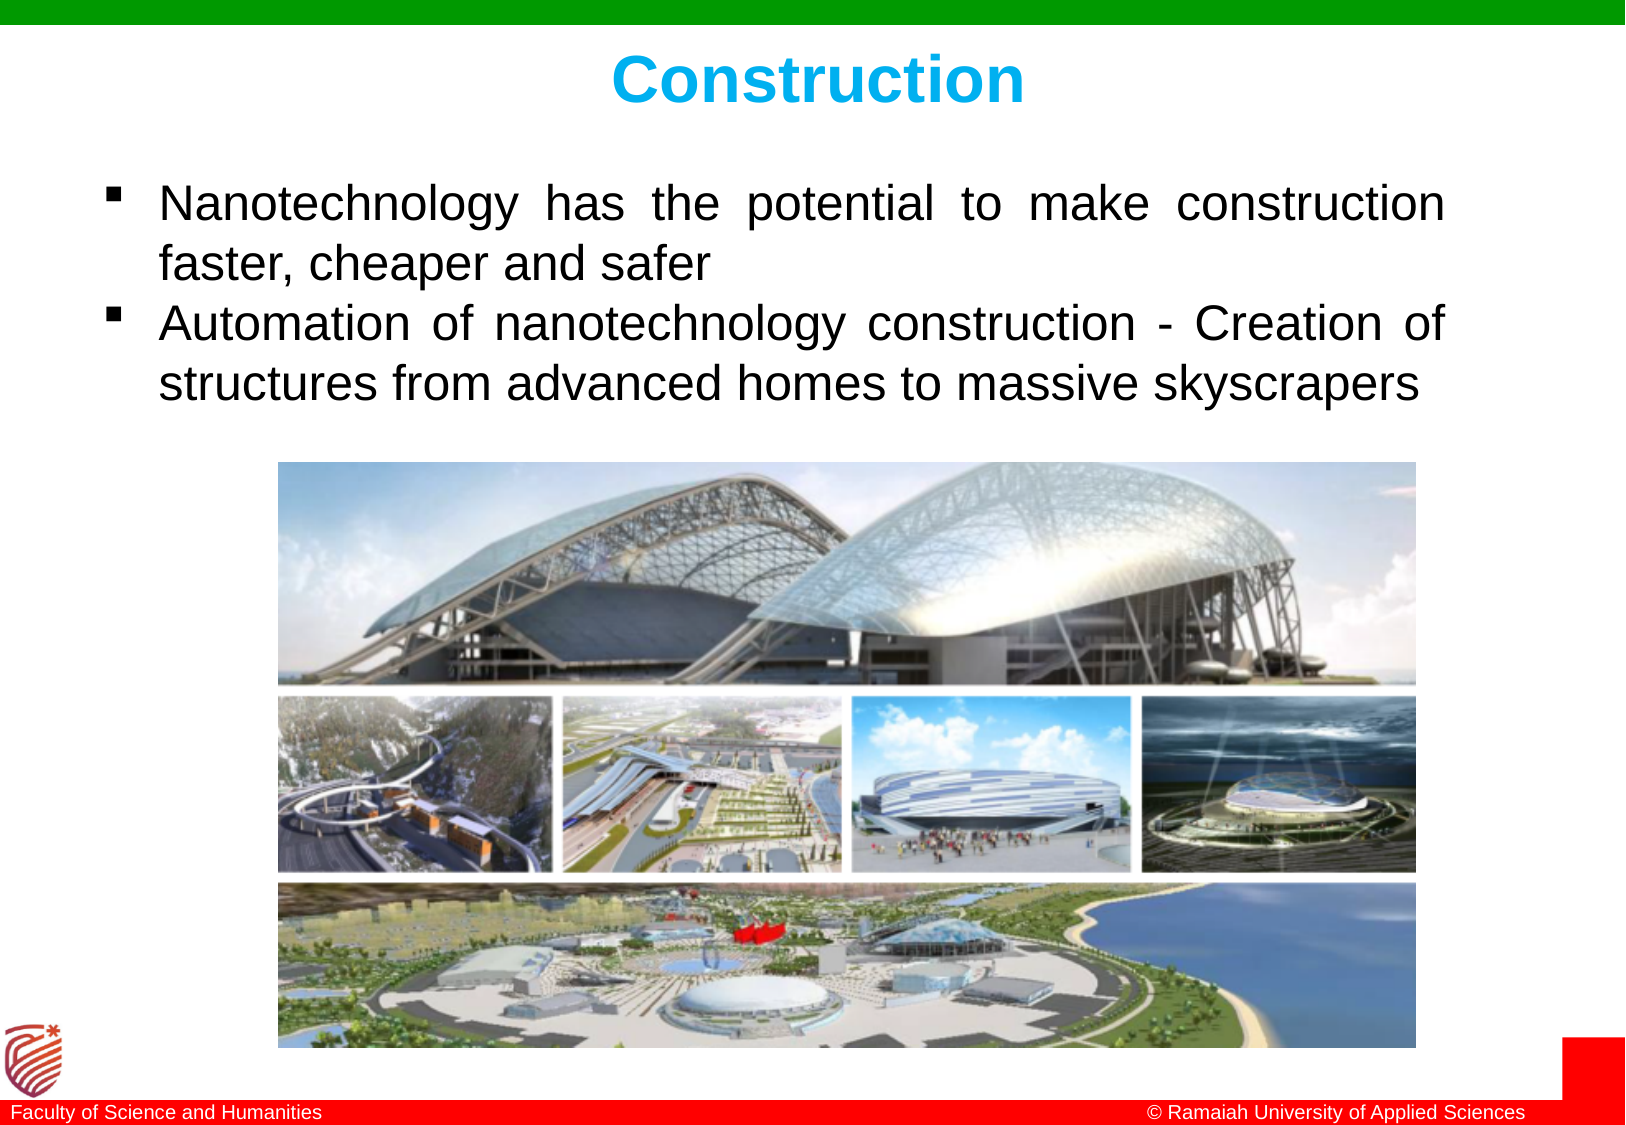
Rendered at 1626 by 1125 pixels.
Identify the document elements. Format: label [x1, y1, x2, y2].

picture [0, 1013, 69, 1100]
text_box [87, 28, 1462, 1048]
